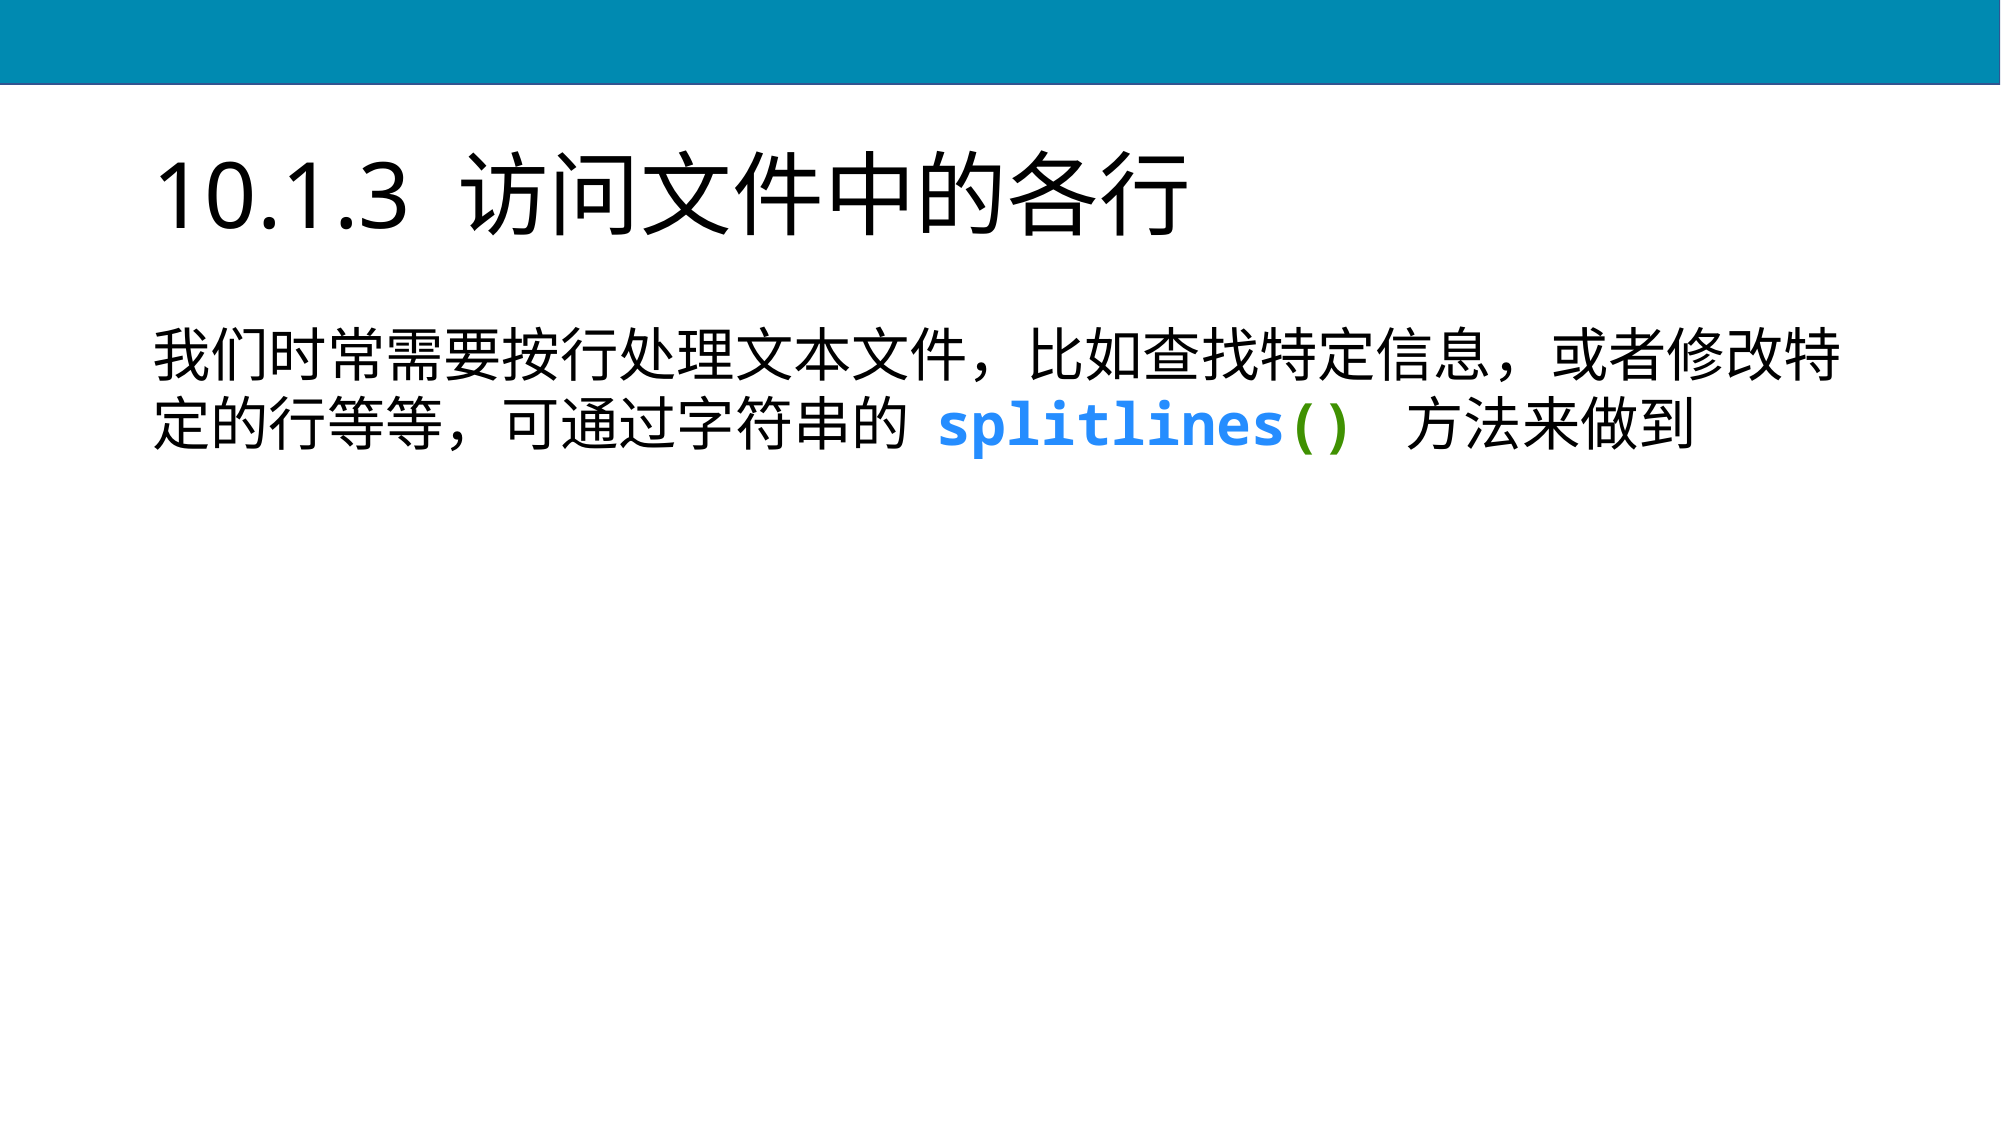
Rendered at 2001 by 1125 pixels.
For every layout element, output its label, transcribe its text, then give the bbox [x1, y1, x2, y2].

list 我们时常需要按行处理文本文件，比如查找特定信息，或者修改特定的行等等，可通过字符串的 splitlines() 方法来做到 [137, 310, 1863, 1024]
title 10.1.3 访问文件中的各行 [137, 115, 1863, 282]
